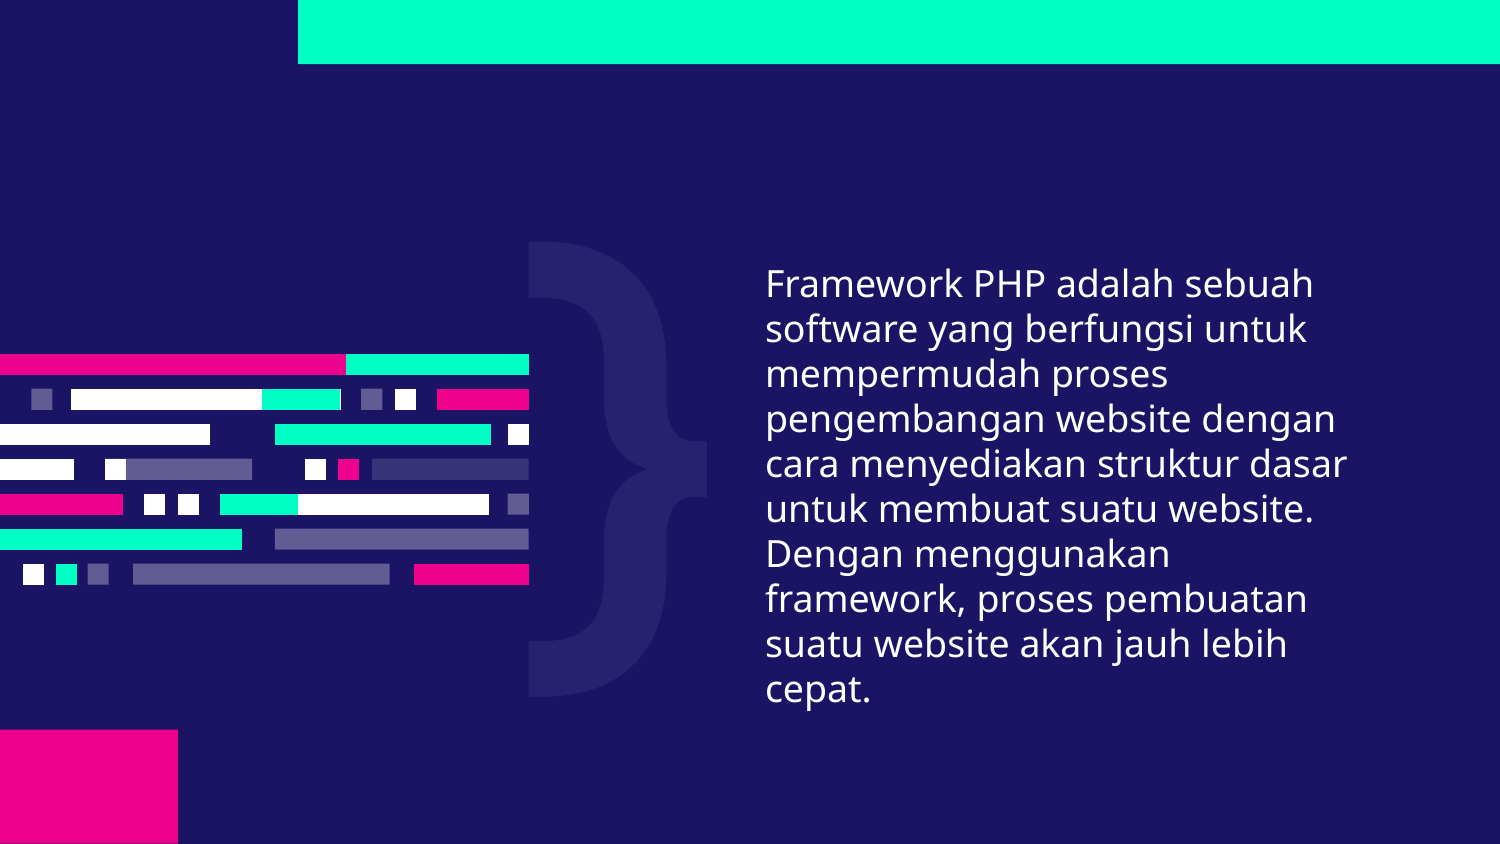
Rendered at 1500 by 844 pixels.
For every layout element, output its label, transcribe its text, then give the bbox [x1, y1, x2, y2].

list Framework PHP adalah sebuah software yang berfungsi untuk mempermudah proses pengembangan website dengan cara menyediakan struktur dasar untuk membuat suatu website. Dengan menggunakan framework, proses pembuatan suatu website akan jauh lebih cepat. [750, 244, 1396, 682]
